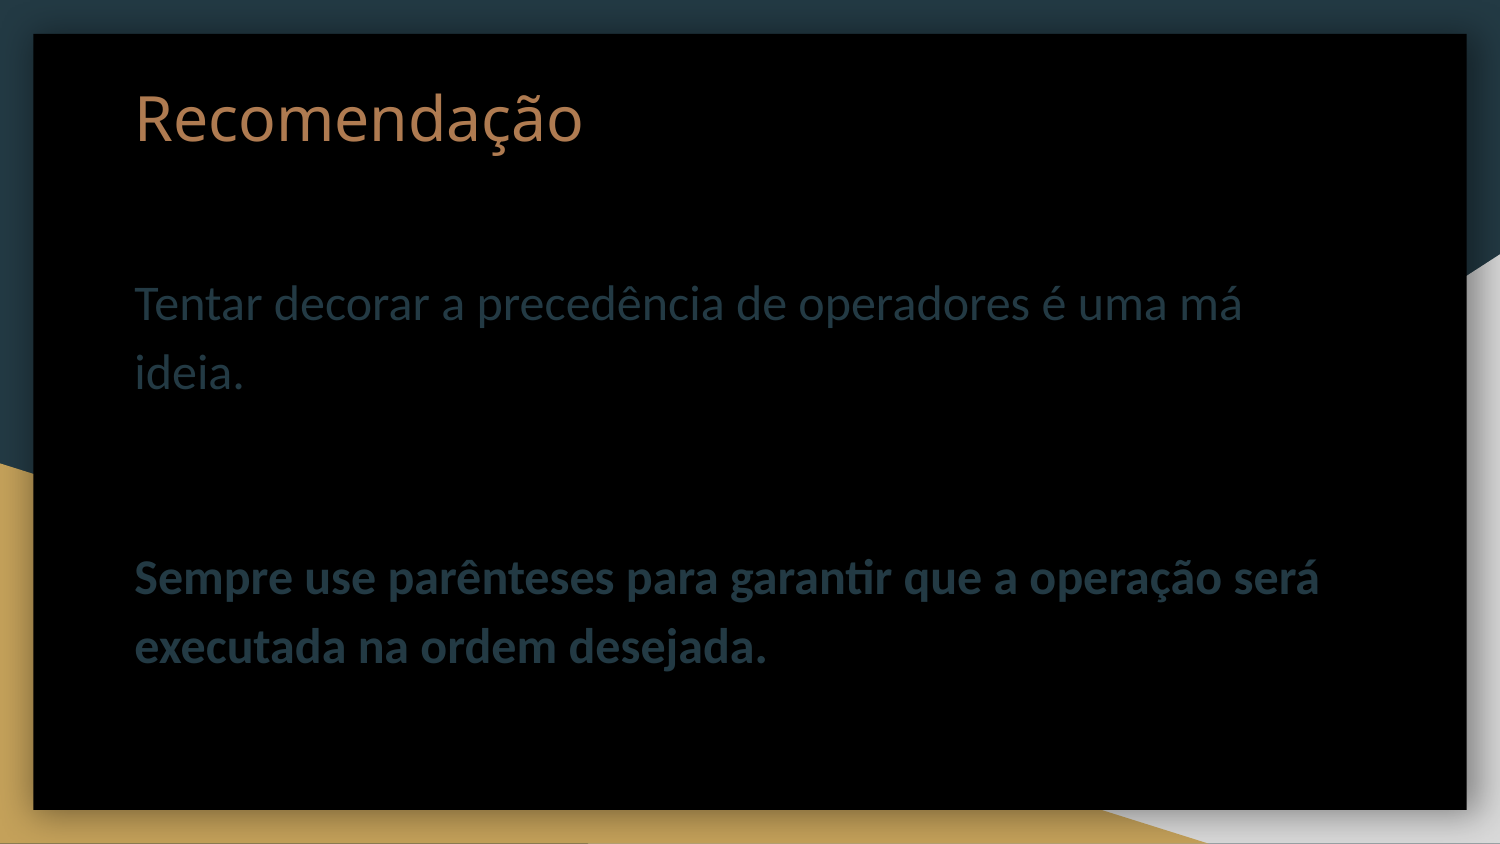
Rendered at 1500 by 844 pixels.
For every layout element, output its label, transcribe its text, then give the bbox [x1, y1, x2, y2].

list Tentar decorar a precedência de operadores é uma má ideia. Sempre use parênteses para garantir que a operação será executada na ordem desejada. [134, 246, 1366, 785]
title Recomendação [134, 63, 1366, 221]
